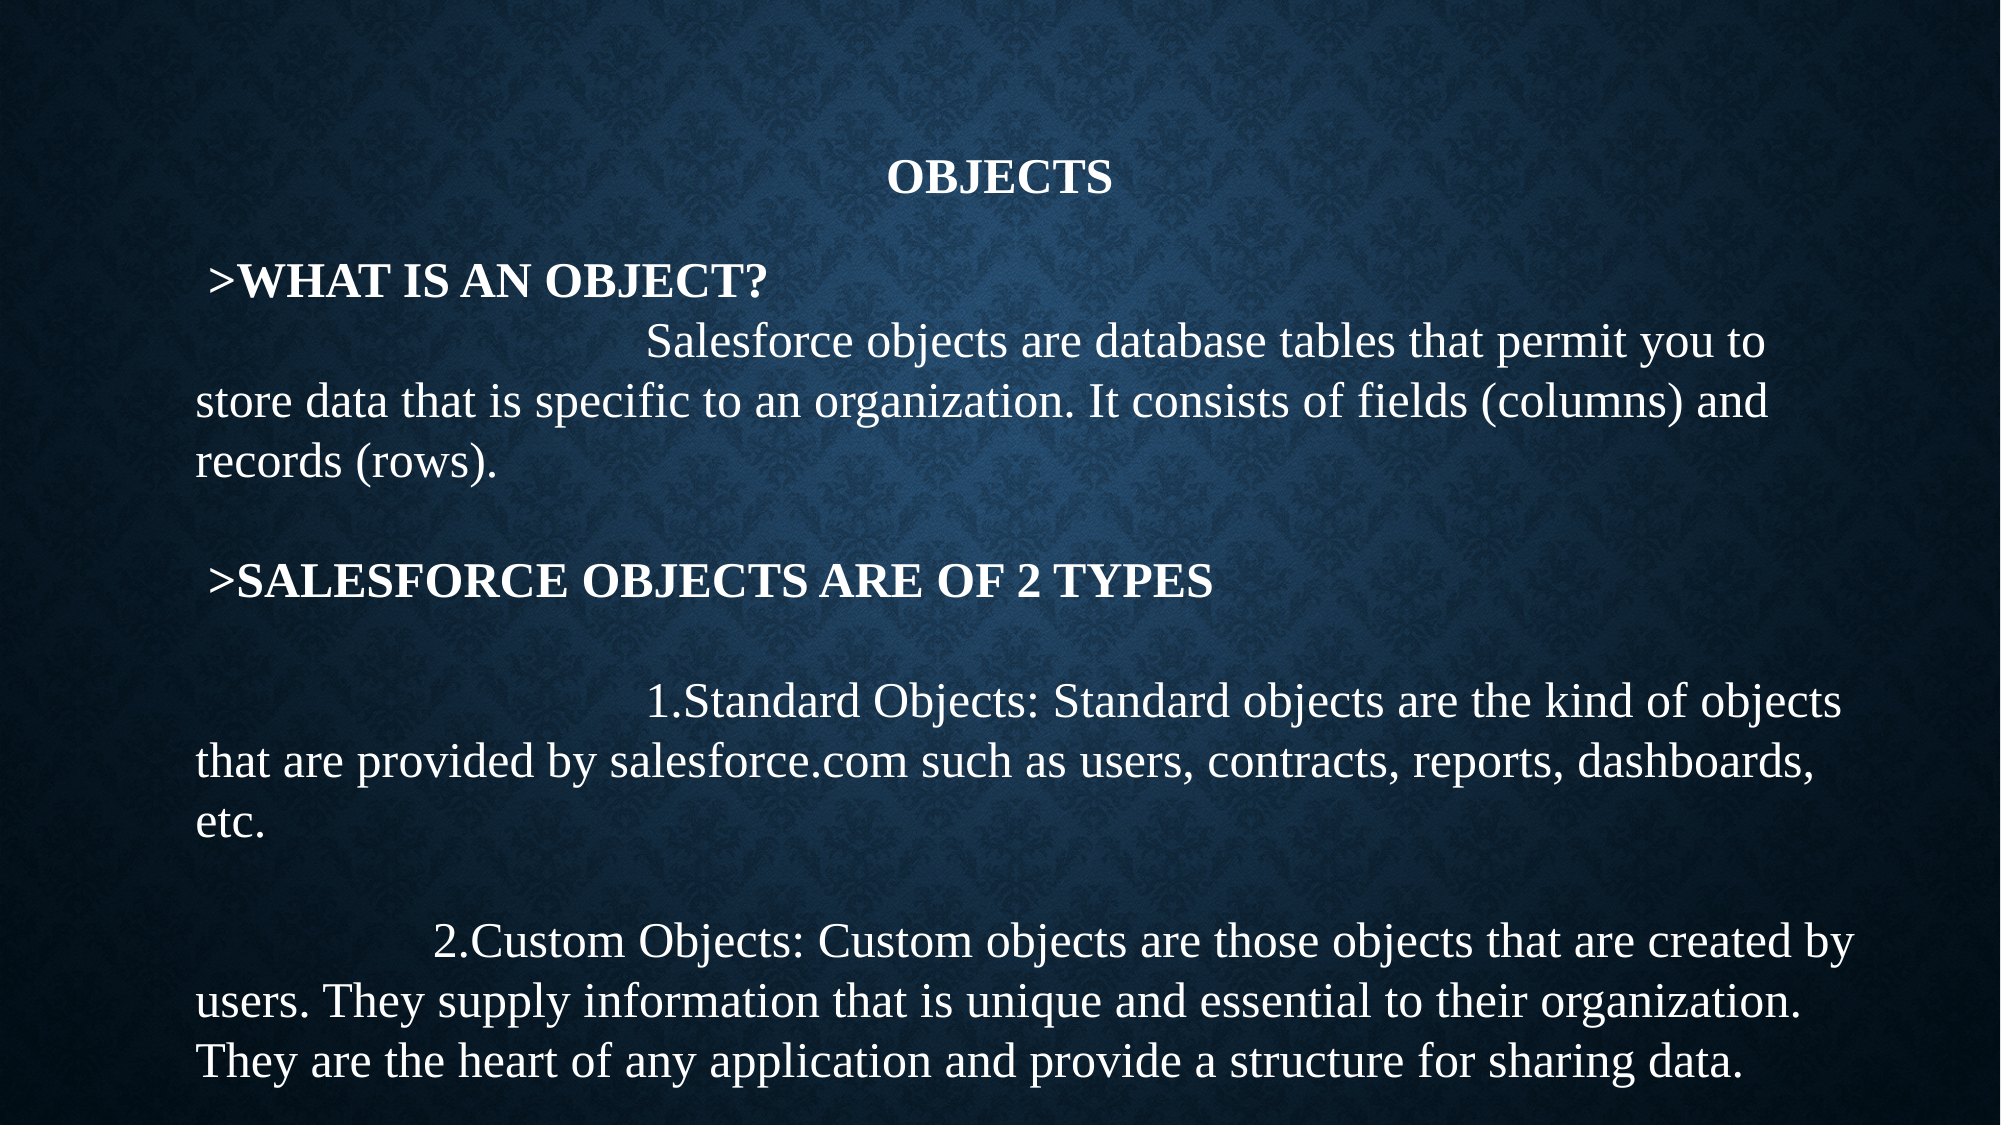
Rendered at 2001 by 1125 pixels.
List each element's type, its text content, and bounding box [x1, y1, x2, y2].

title OBJECTS [150, 68, 1850, 287]
text_box >WHAT IS AN OBJECT? Salesforce objects are database tables that permit you to store data that is specific to an organization. It consists of fields (columns) and records (rows). >SALESFORCE OBJECTS ARE OF 2 TYPES 1.Standard Objects: Standard objects are the kind of objects that are provided by salesforce.com such as users, contracts, reports, dashboards, etc. 2.Custom Objects: Custom objects are those objects that are created by users. They supply information that is unique and essential to their organization. They are the heart of any application and provide a structure for sharing data. [180, 240, 1892, 1125]
